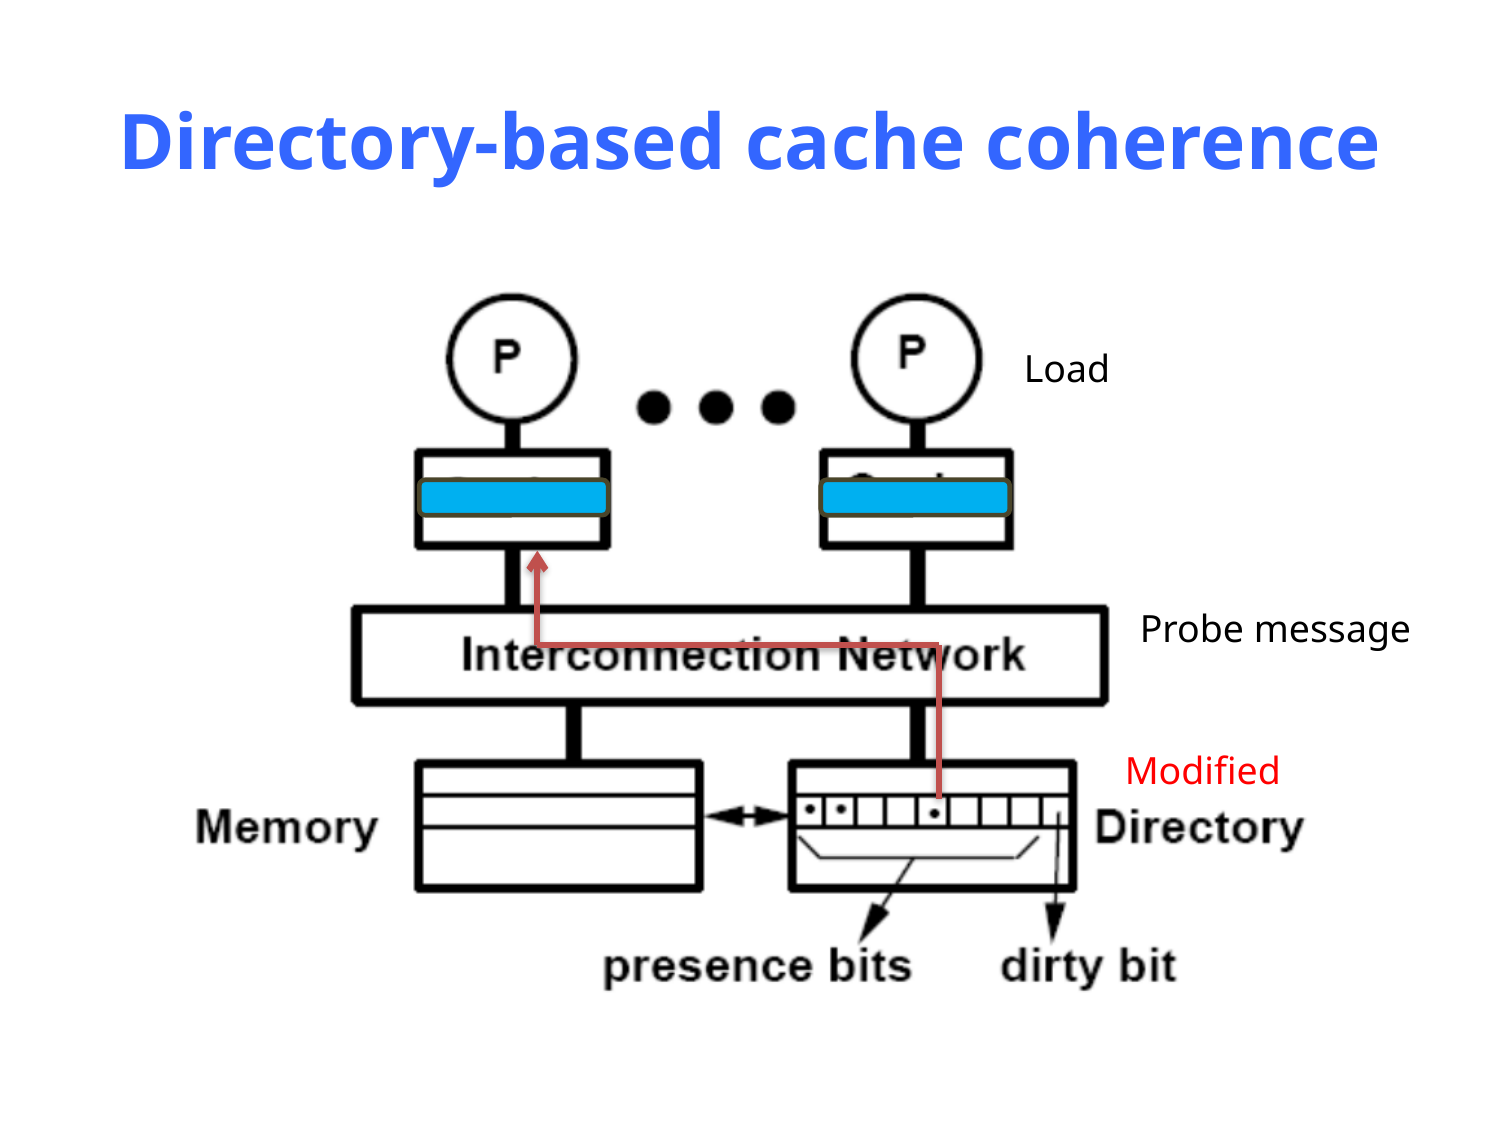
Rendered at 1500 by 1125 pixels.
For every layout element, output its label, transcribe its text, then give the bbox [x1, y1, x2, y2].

picture [194, 290, 1310, 994]
text_box Probe message [1314, 597, 1427, 658]
title Directory-based cache coherence [75, 45, 1425, 233]
